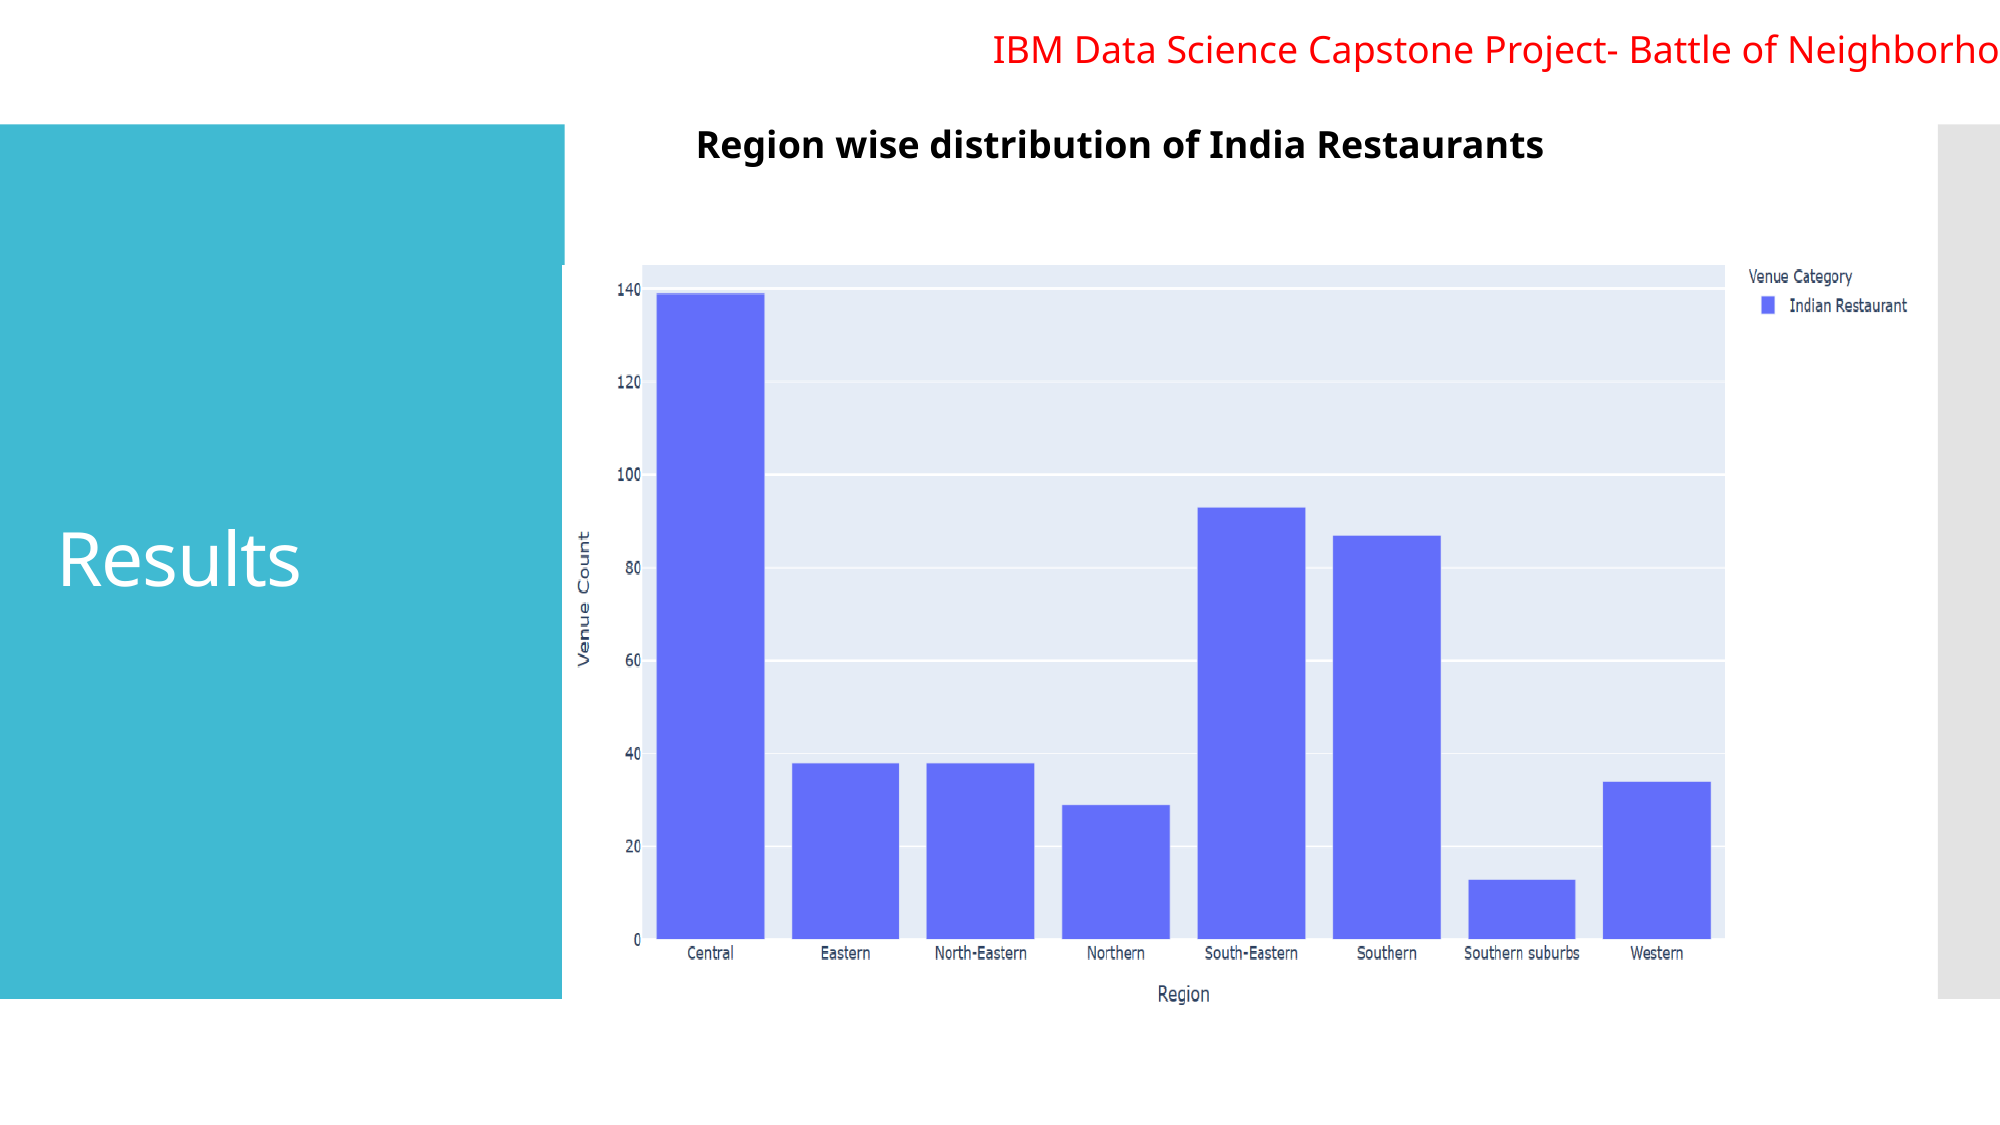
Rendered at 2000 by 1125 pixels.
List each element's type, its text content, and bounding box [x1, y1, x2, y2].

picture [562, 265, 1910, 1012]
text_box Region wise distribution of India Restaurants [680, 113, 1681, 174]
title Results [41, 184, 525, 940]
text_box IBM Data Science Capstone Project- Battle of Neighborhood [978, 19, 2000, 79]
